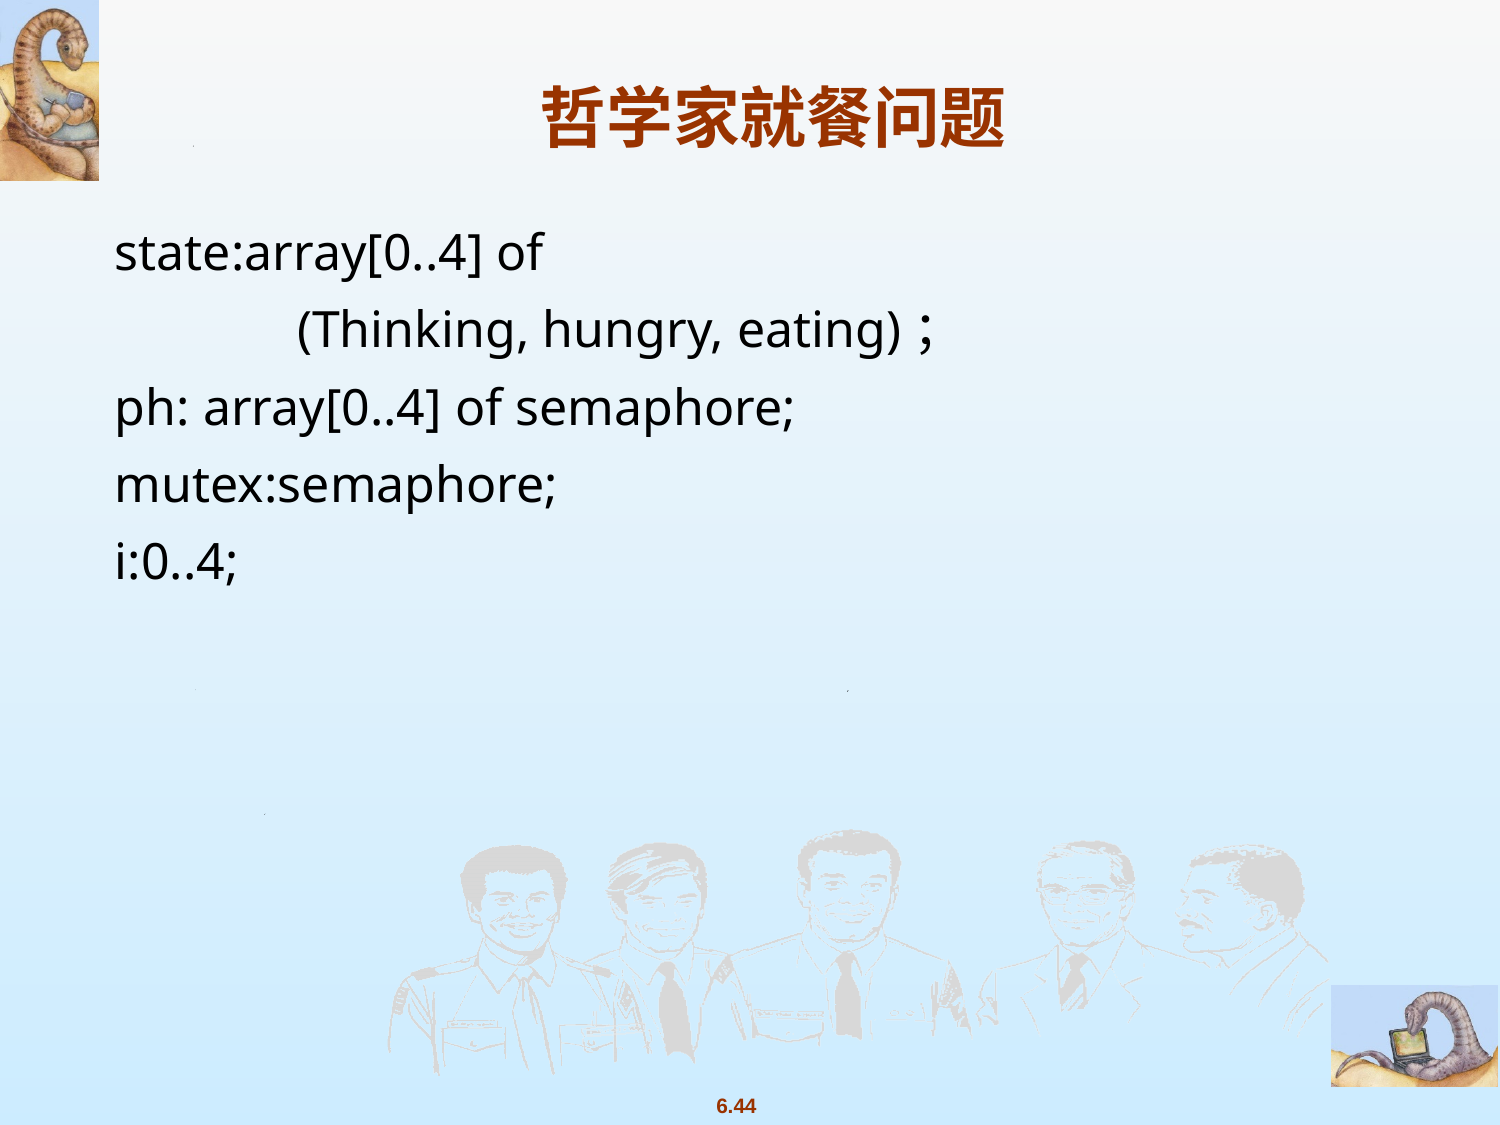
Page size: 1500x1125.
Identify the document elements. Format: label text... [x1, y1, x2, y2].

picture [0, 0, 99, 181]
list state:array[0..4] of (Thinking, hungry, eating)； ph: array[0..4] of semaphore; mutex:semaphore; i:0..4; [99, 212, 1388, 813]
title 哲学家就餐问题 [184, 79, 1362, 164]
picture [387, 824, 1498, 1087]
